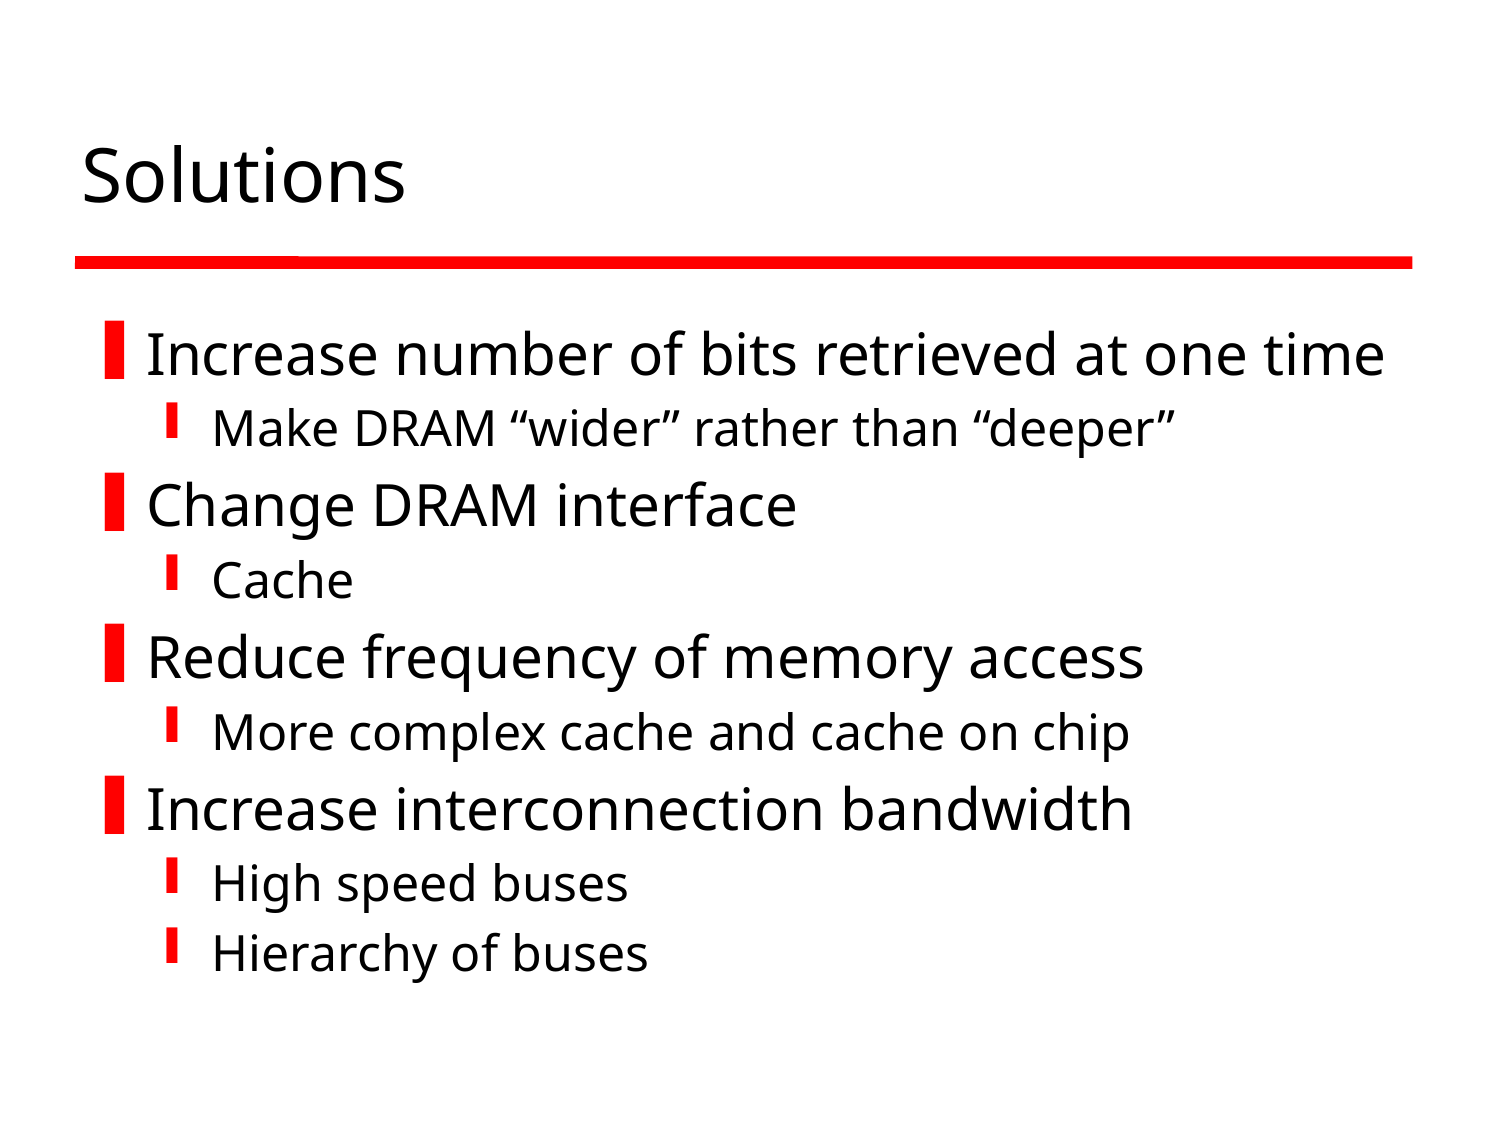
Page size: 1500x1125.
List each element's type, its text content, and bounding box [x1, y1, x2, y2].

list Increase number of bits retrieved at one time Make DRAM “wider” rather than “deeper” Change DRAM interface Cache Reduce frequency of memory access More complex cache and cache on chip Increase interconnection bandwidth High speed buses Hierarchy of buses [75, 309, 1417, 994]
title Solutions [66, 37, 1413, 225]
